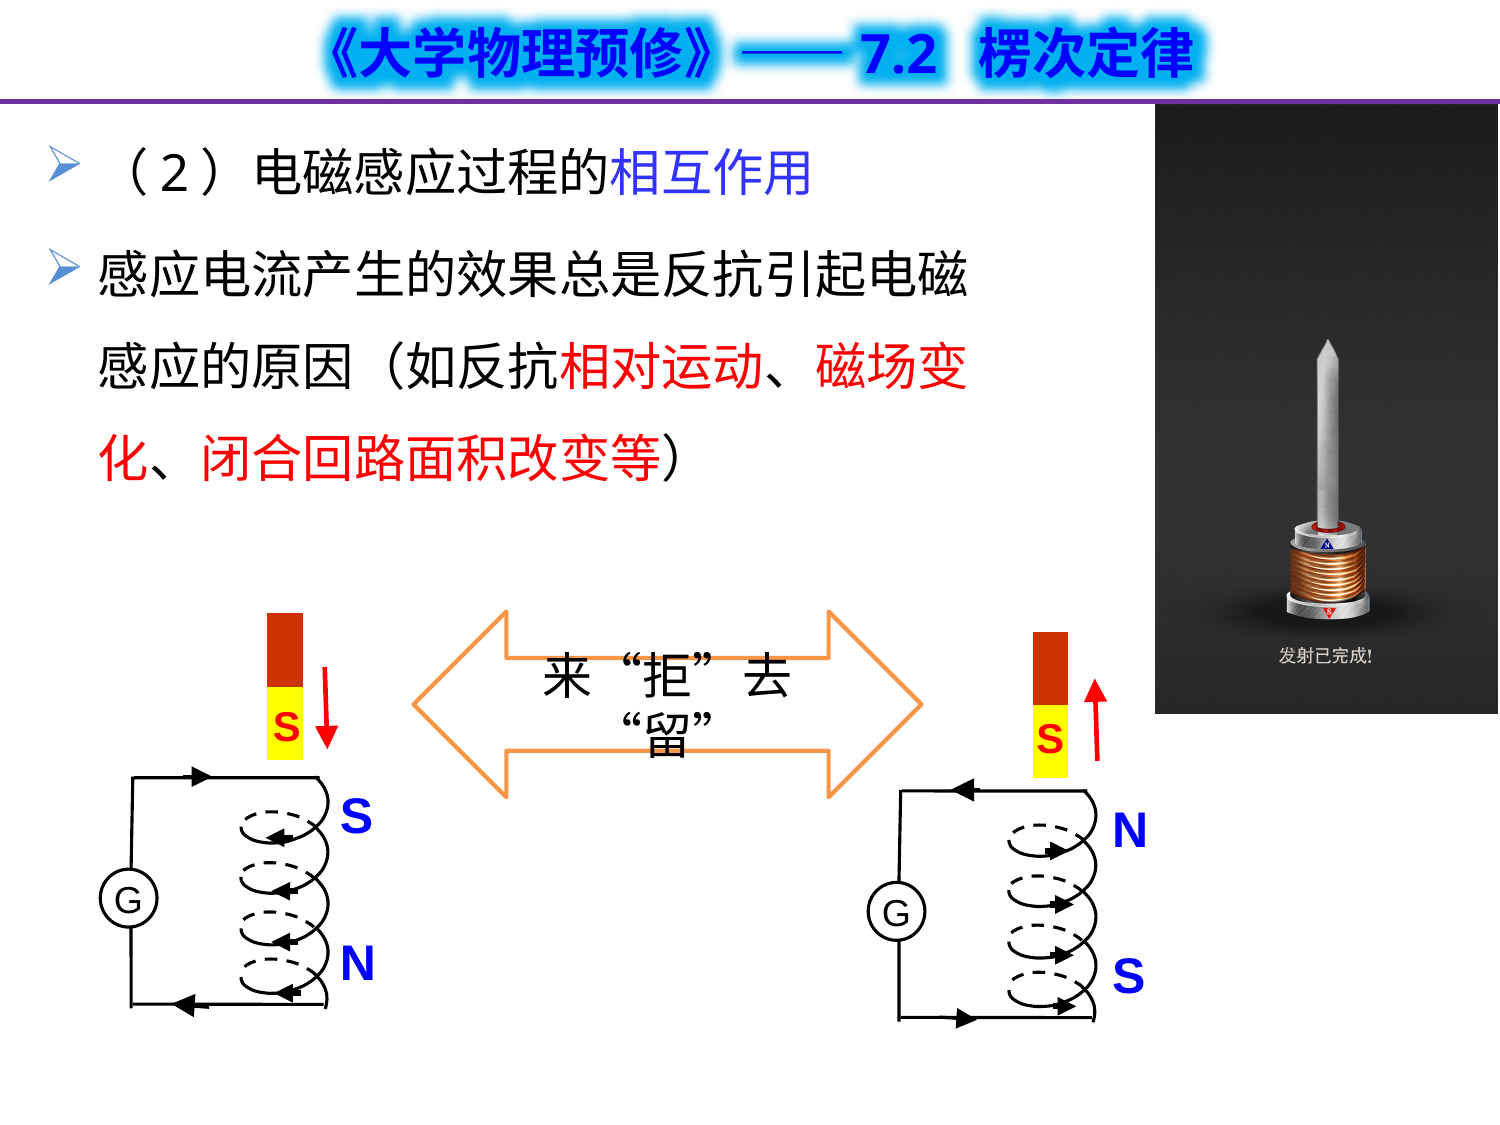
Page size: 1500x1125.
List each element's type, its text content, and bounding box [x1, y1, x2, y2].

list （2）电磁感应过程的相互作用 感应电流产生的效果总是反抗引起电磁感应的原因（如反抗相对运动、磁场变化、闭合回路面积改变等） [29, 101, 987, 504]
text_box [100, 613, 392, 1010]
picture [1154, 103, 1498, 714]
text_box 来“拒”去“留” [411, 609, 862, 800]
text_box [867, 631, 1164, 1023]
